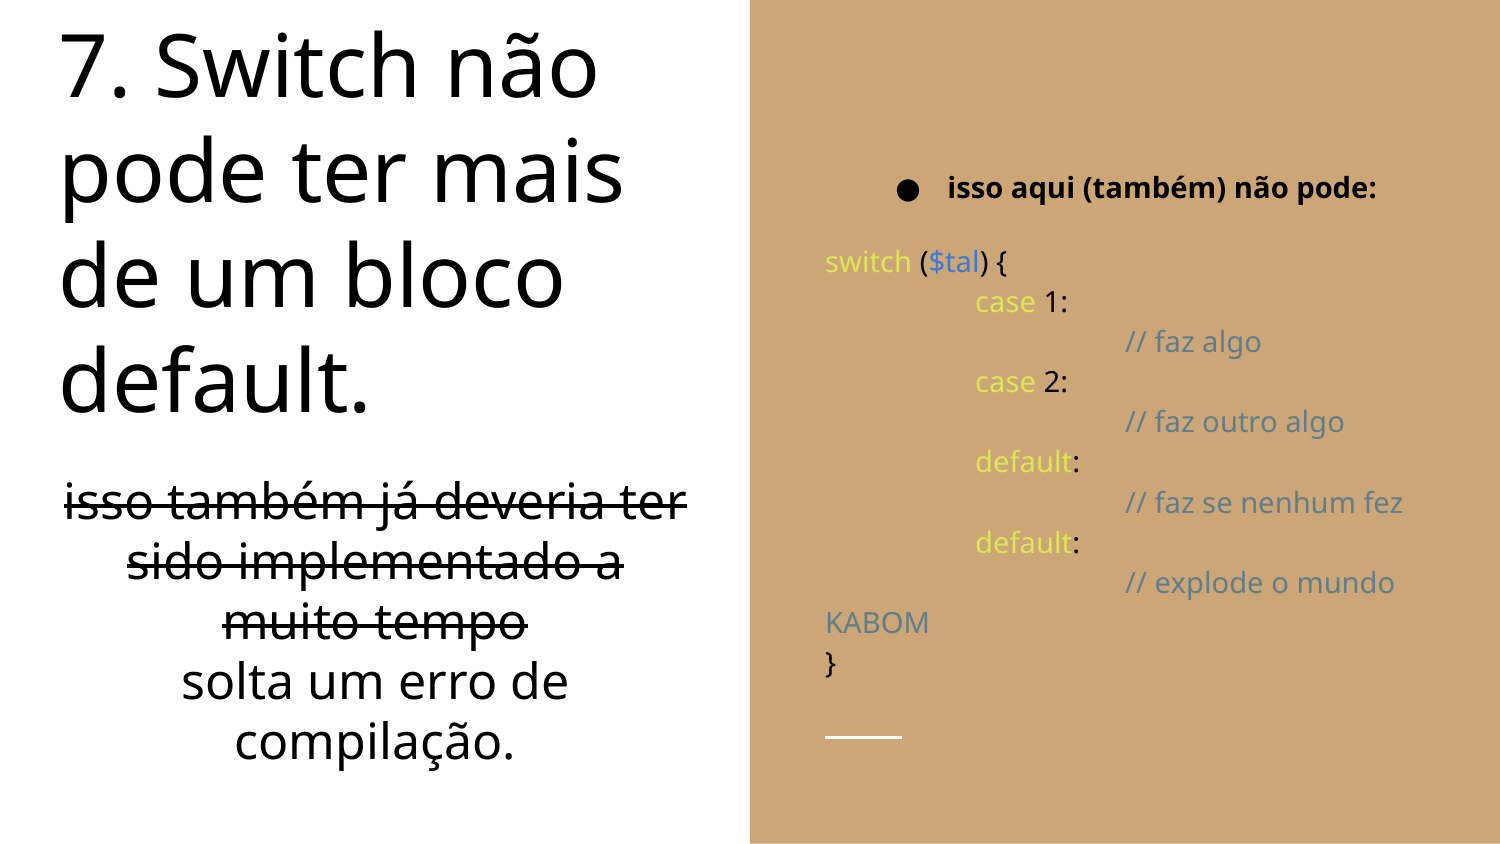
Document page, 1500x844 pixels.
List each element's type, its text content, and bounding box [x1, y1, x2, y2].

subtitle isso também já deveria ter sido implementado a muito tempo solta um erro de compilação. [43, 454, 708, 713]
list isso aqui (também) não pode: switch ($tal) { case 1: // faz algo case 2: // faz outro algo default: // faz se nenhum fez default: // explode o mundo KABOM } [810, 118, 1440, 725]
title 7. Switch não pode ter mais de um bloco default. [43, 152, 708, 446]
